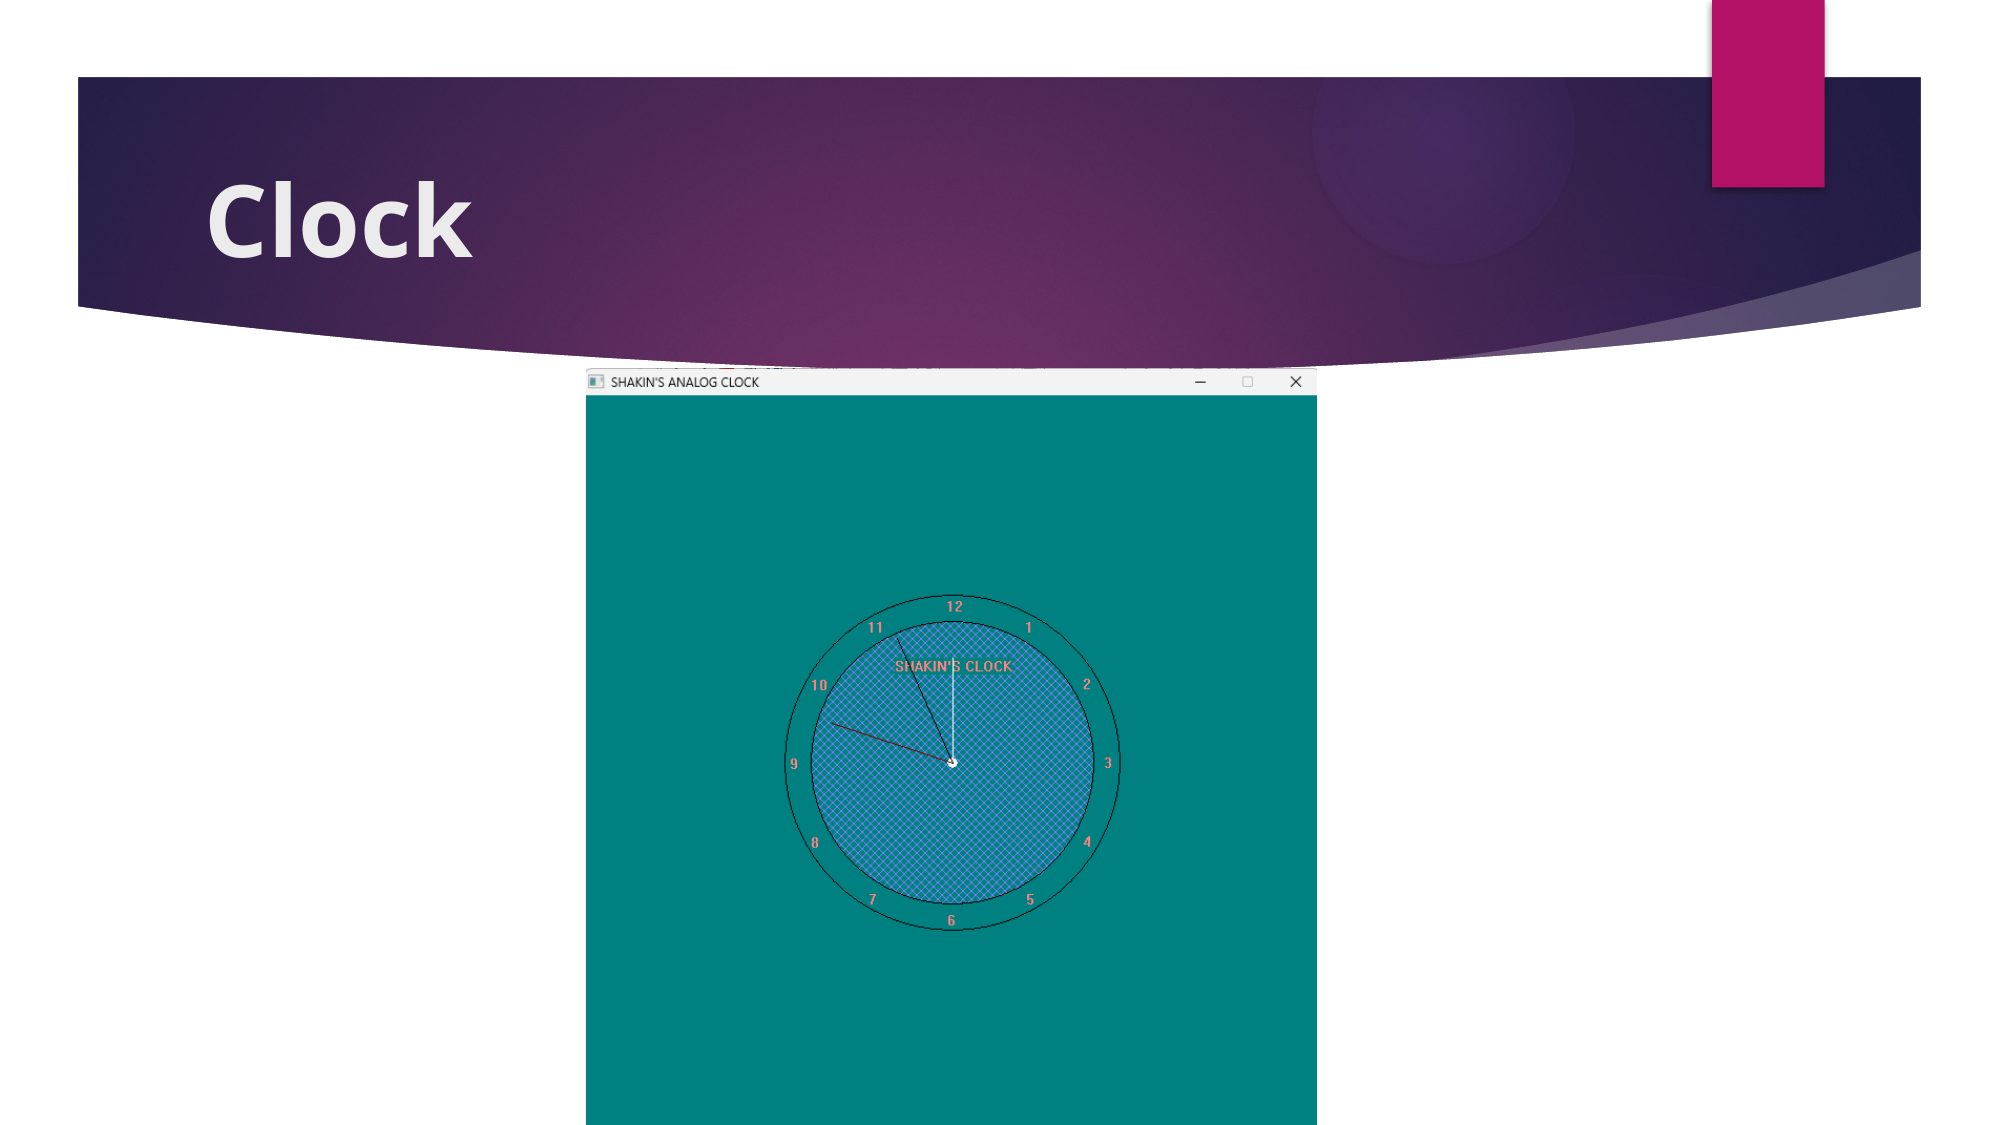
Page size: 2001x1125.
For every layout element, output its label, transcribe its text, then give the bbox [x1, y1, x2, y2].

title Clock [189, 159, 1627, 276]
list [586, 368, 1317, 1125]
